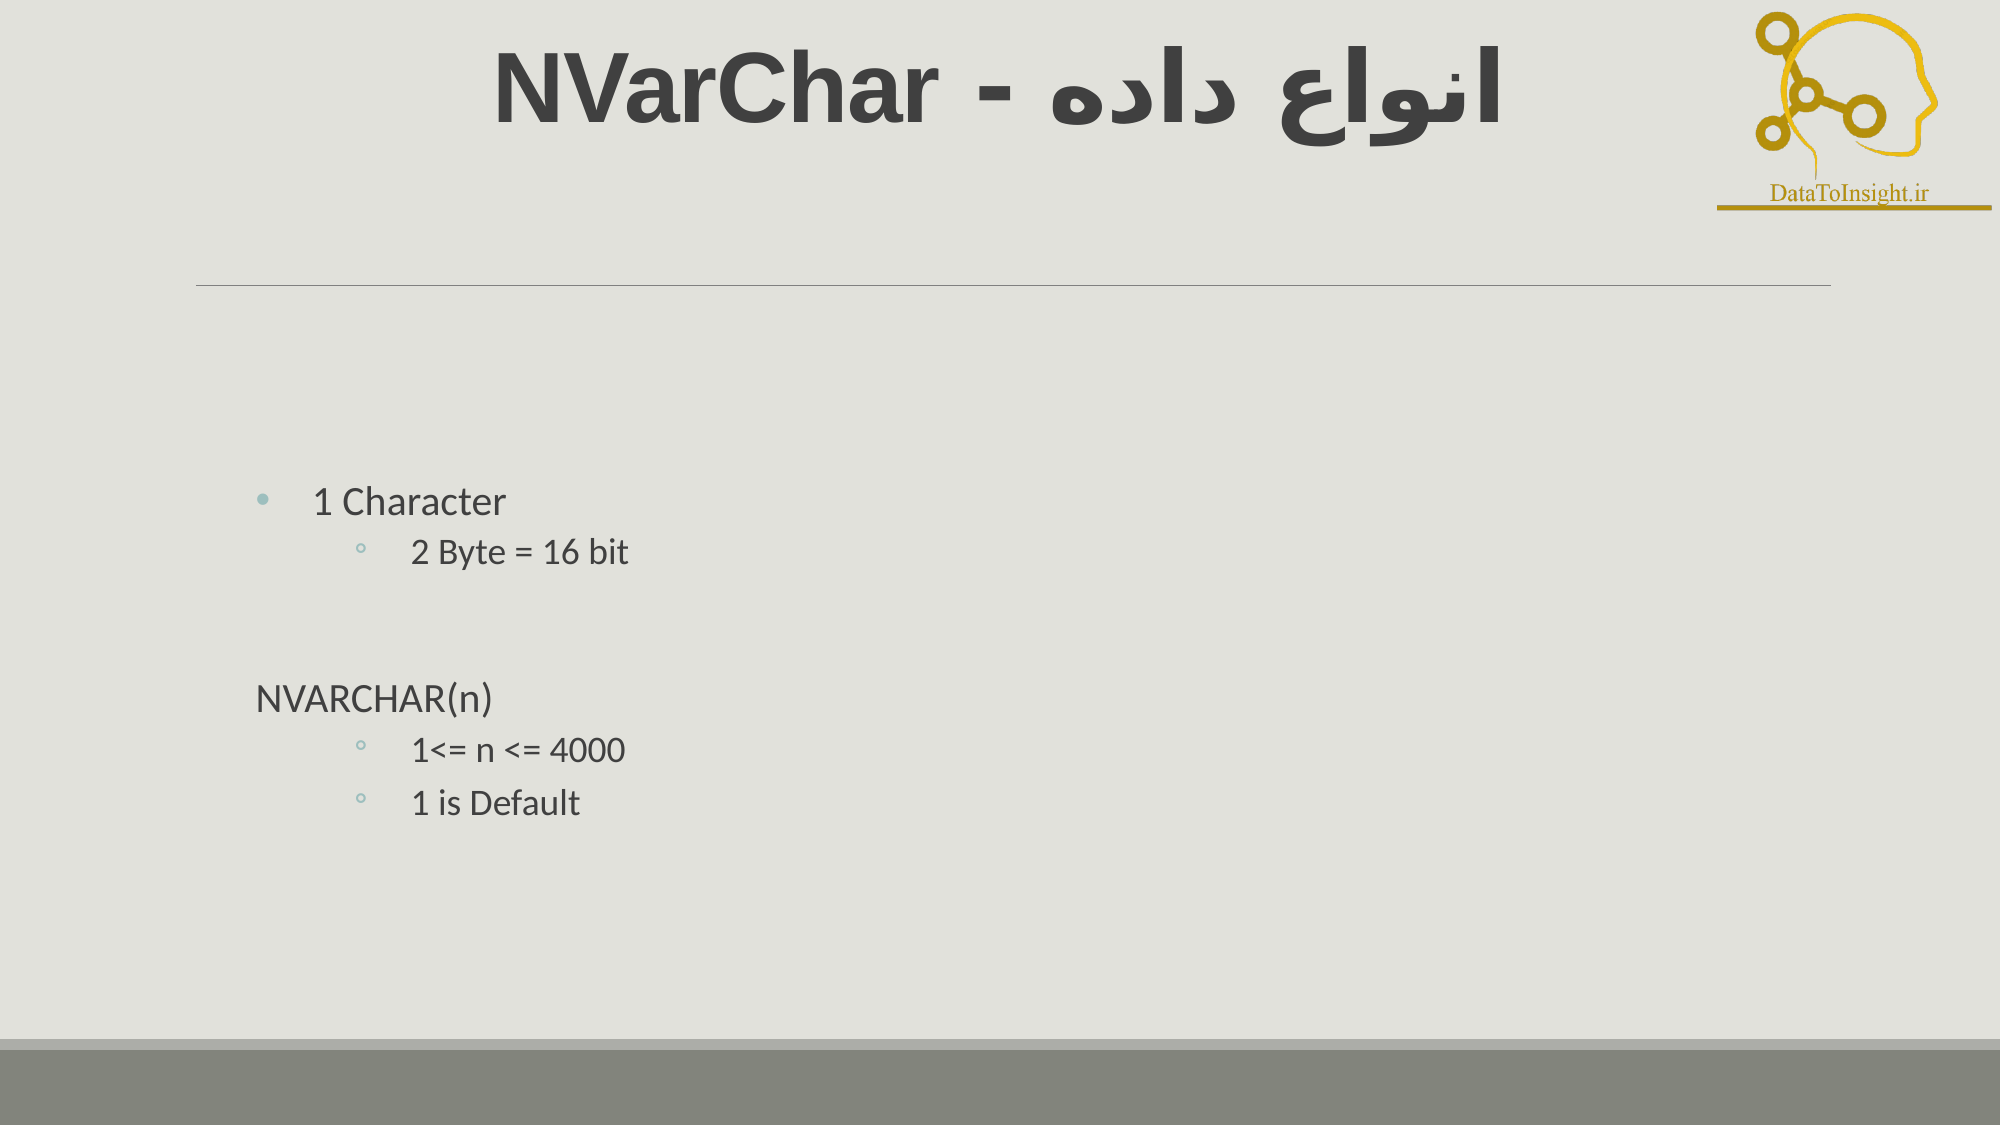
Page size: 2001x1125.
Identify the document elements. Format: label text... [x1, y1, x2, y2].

title انواع داده - NVarChar [0, 0, 1707, 185]
picture [1708, 0, 2000, 221]
list 1 Character 2 Byte = 16 bit NVARCHAR(n) 1<= n <= 4000 1 is Default [196, 314, 1839, 988]
